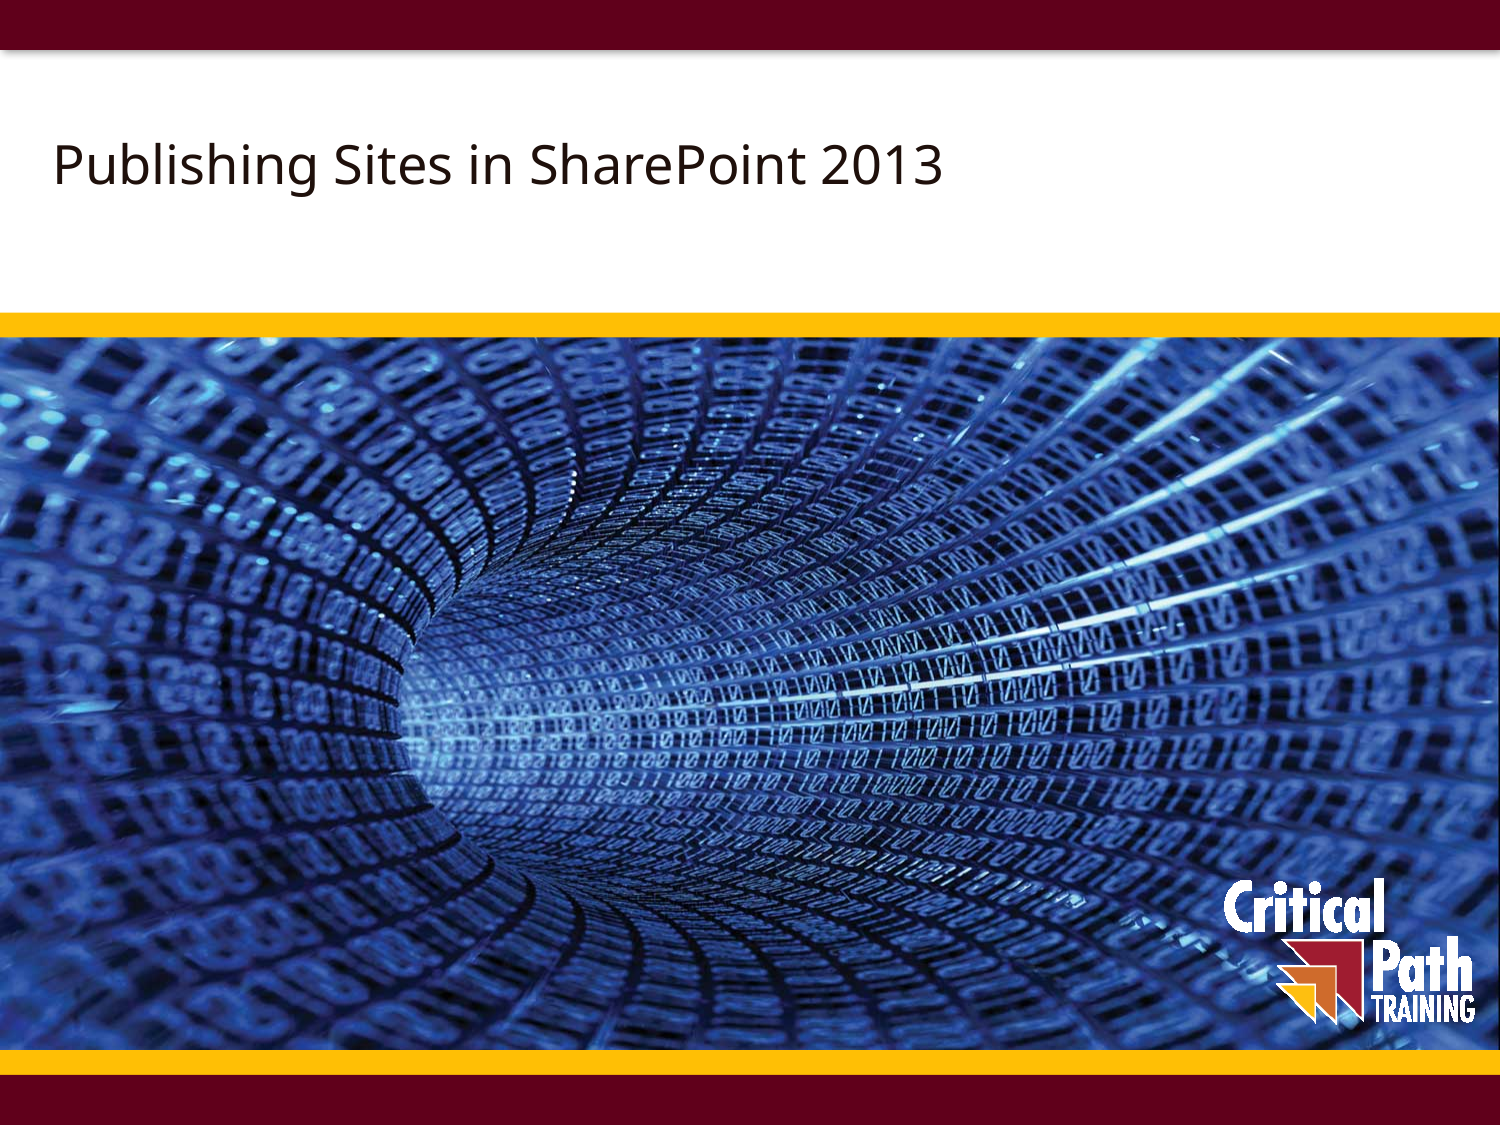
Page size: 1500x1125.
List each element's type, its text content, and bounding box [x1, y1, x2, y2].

picture [0, 338, 1500, 1050]
title Publishing Sites in SharePoint 2013 [37, 75, 1475, 250]
